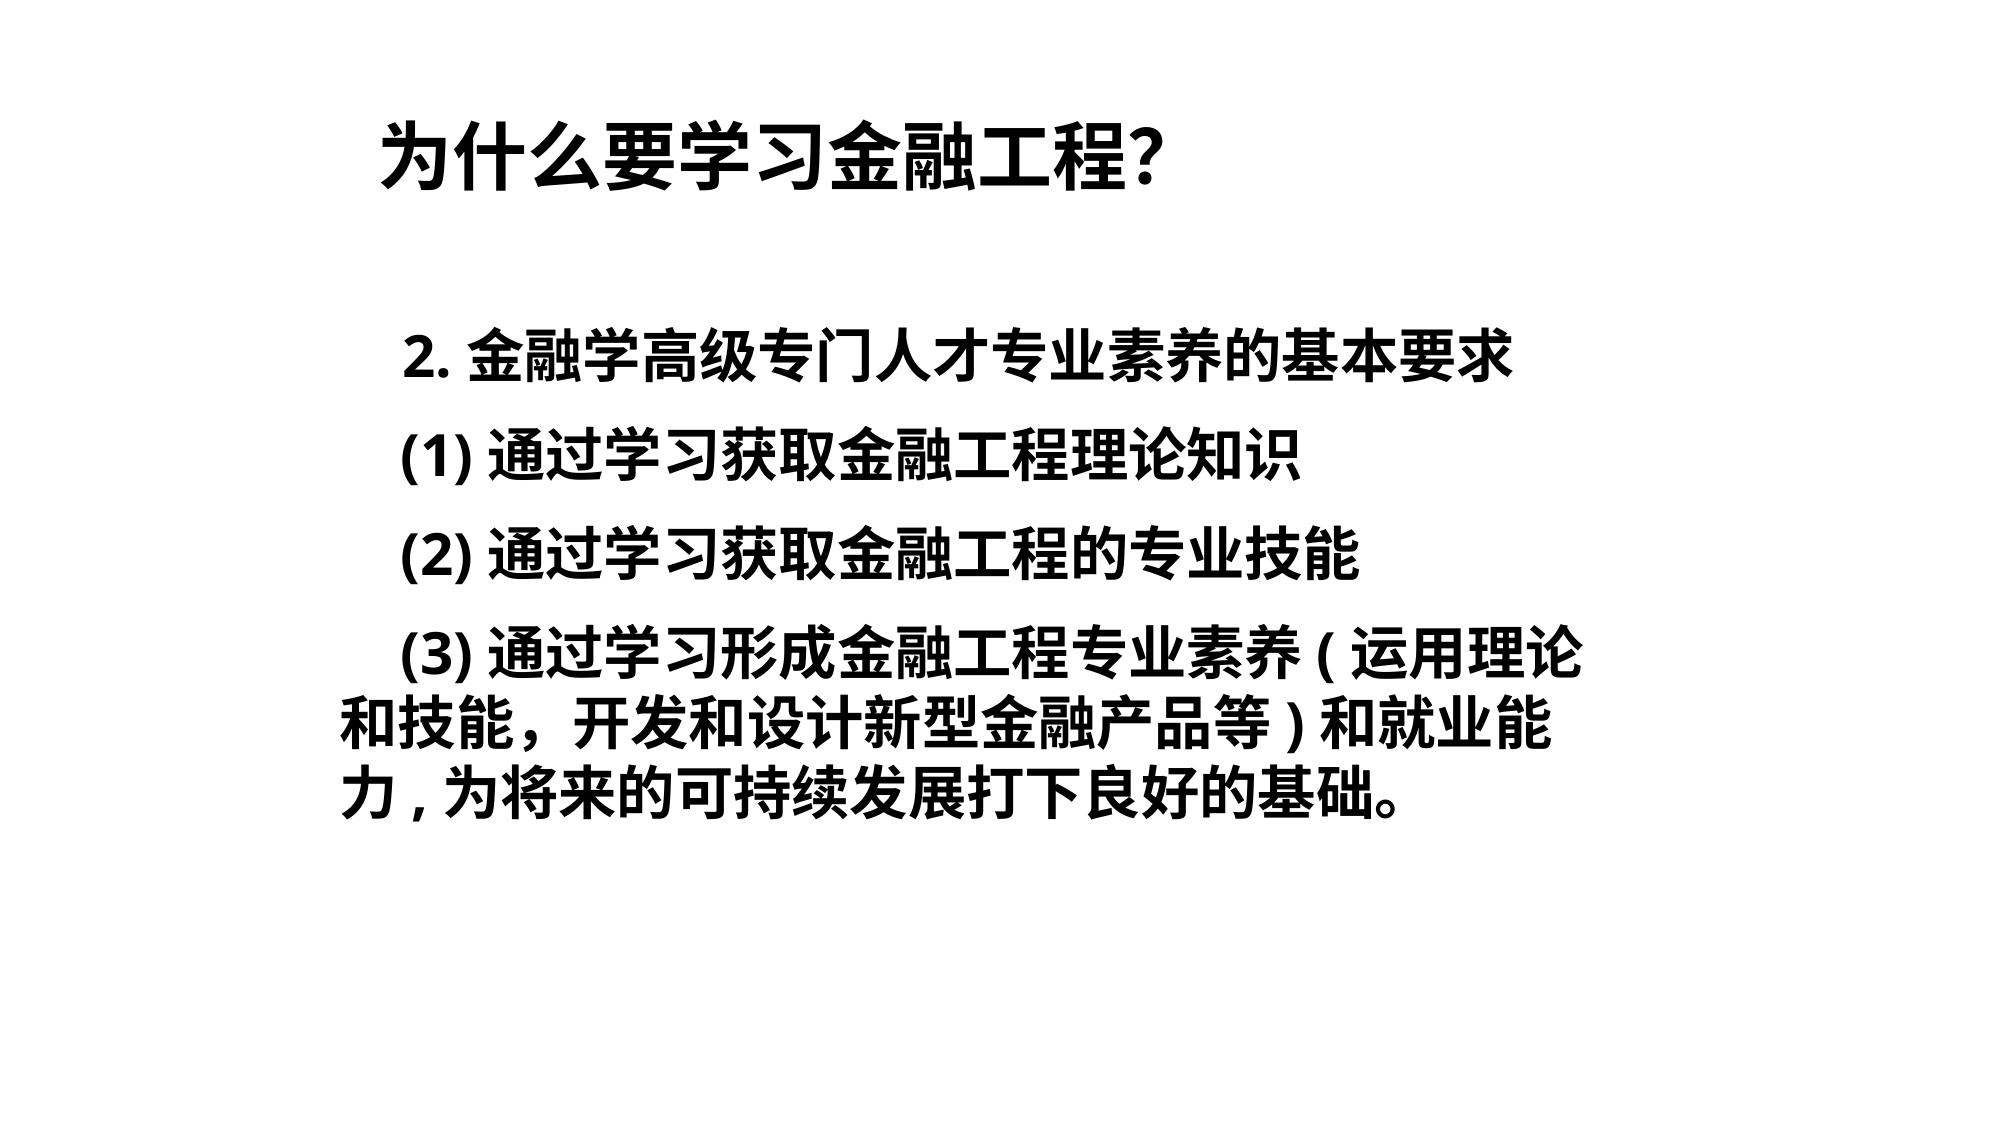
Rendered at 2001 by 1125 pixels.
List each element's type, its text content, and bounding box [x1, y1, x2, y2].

text_box 为什么要学习金融工程？ [362, 101, 1567, 207]
text_box 2.金融学高级专门人才专业素养的基本要求 (1)通过学习获取金融工程理论知识 (2)通过学习获取金融工程的专业技能 (3)通过学习形成金融工程专业素养(运用理论和技能，开发和设计新型金融产品等)和就业能力,为将来的可持续发展打下良好的基础。 [324, 237, 1603, 898]
text_box [275, 24, 1725, 276]
